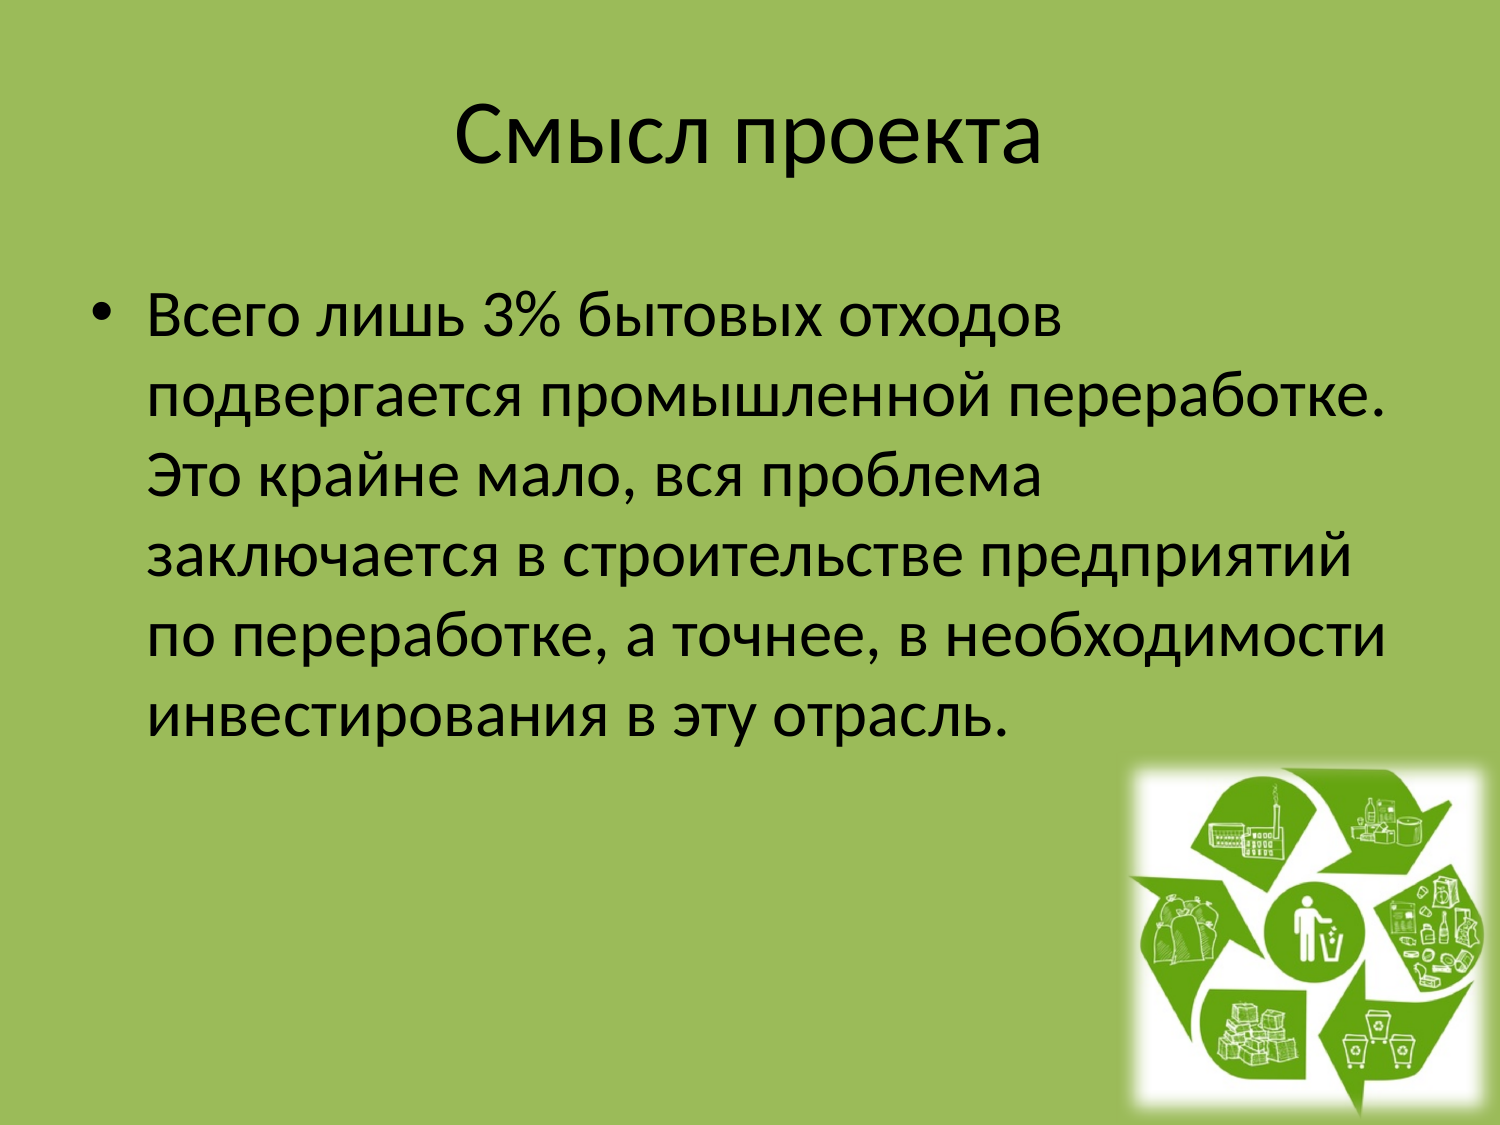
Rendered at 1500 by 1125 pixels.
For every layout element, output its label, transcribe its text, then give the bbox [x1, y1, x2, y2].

title Смысл проекта [75, 45, 1425, 209]
list Всего лишь 3% бытовых отходов подвергается промышленной переработке. Это крайне мало, вся проблема заключается в строительстве предприятий по переработке, а точнее, в необходимости инвестирования в эту отрасль. [75, 262, 1425, 1005]
picture [1115, 751, 1500, 1125]
